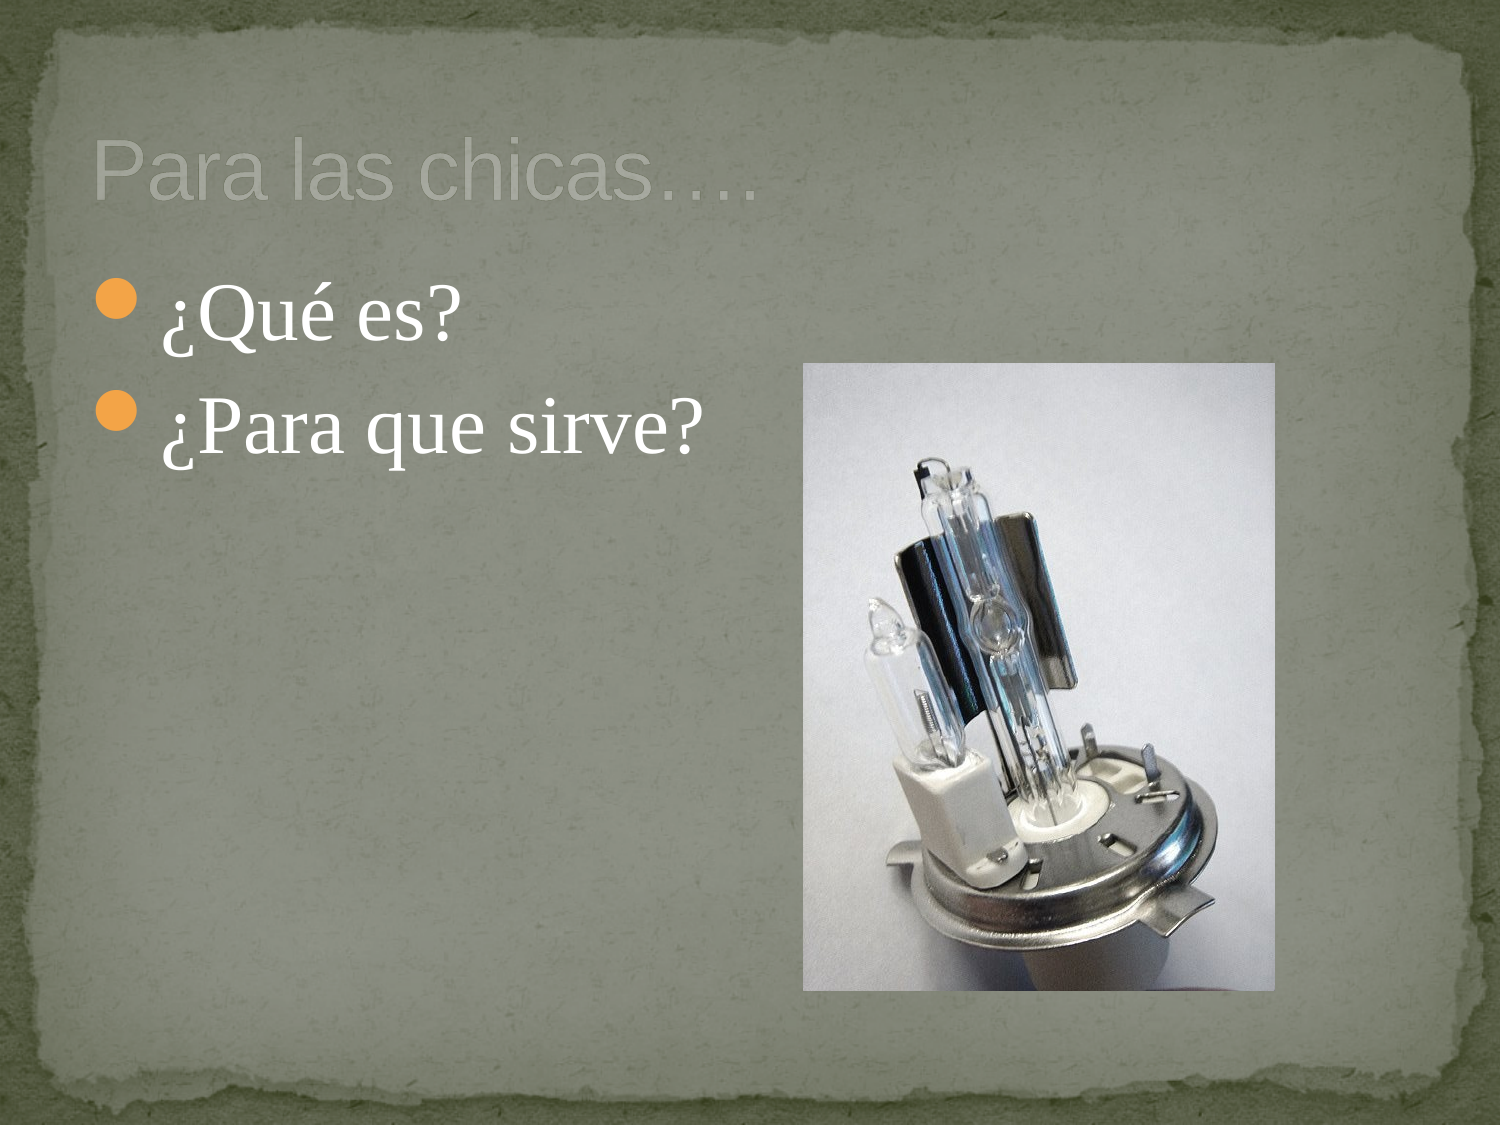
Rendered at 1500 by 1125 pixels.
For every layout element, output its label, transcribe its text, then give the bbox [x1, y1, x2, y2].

title Para las chicas…. [74, 24, 1425, 225]
picture [803, 363, 1275, 991]
list ¿Qué es? ¿Para que sirve? [75, 249, 1425, 1000]
